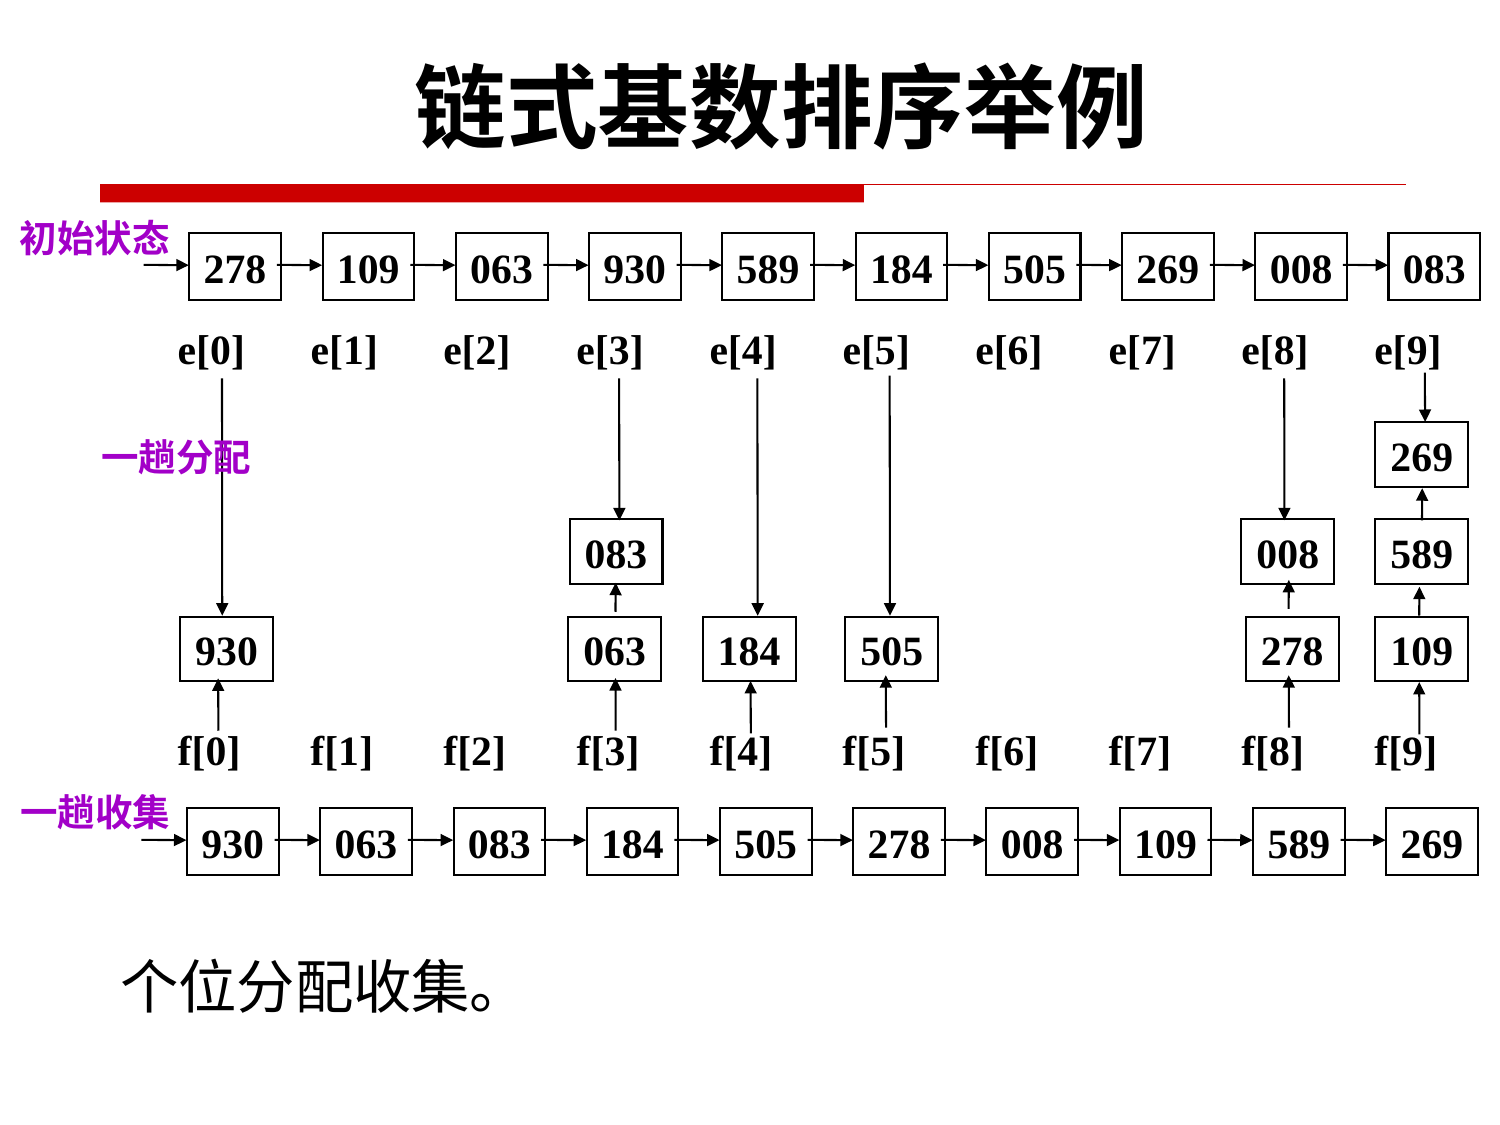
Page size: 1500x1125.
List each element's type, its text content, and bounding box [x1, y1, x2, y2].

text_box 个位分配收集。 [105, 942, 577, 1028]
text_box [19, 207, 1481, 875]
text_box 链式基数排序举例 [87, 42, 1475, 168]
